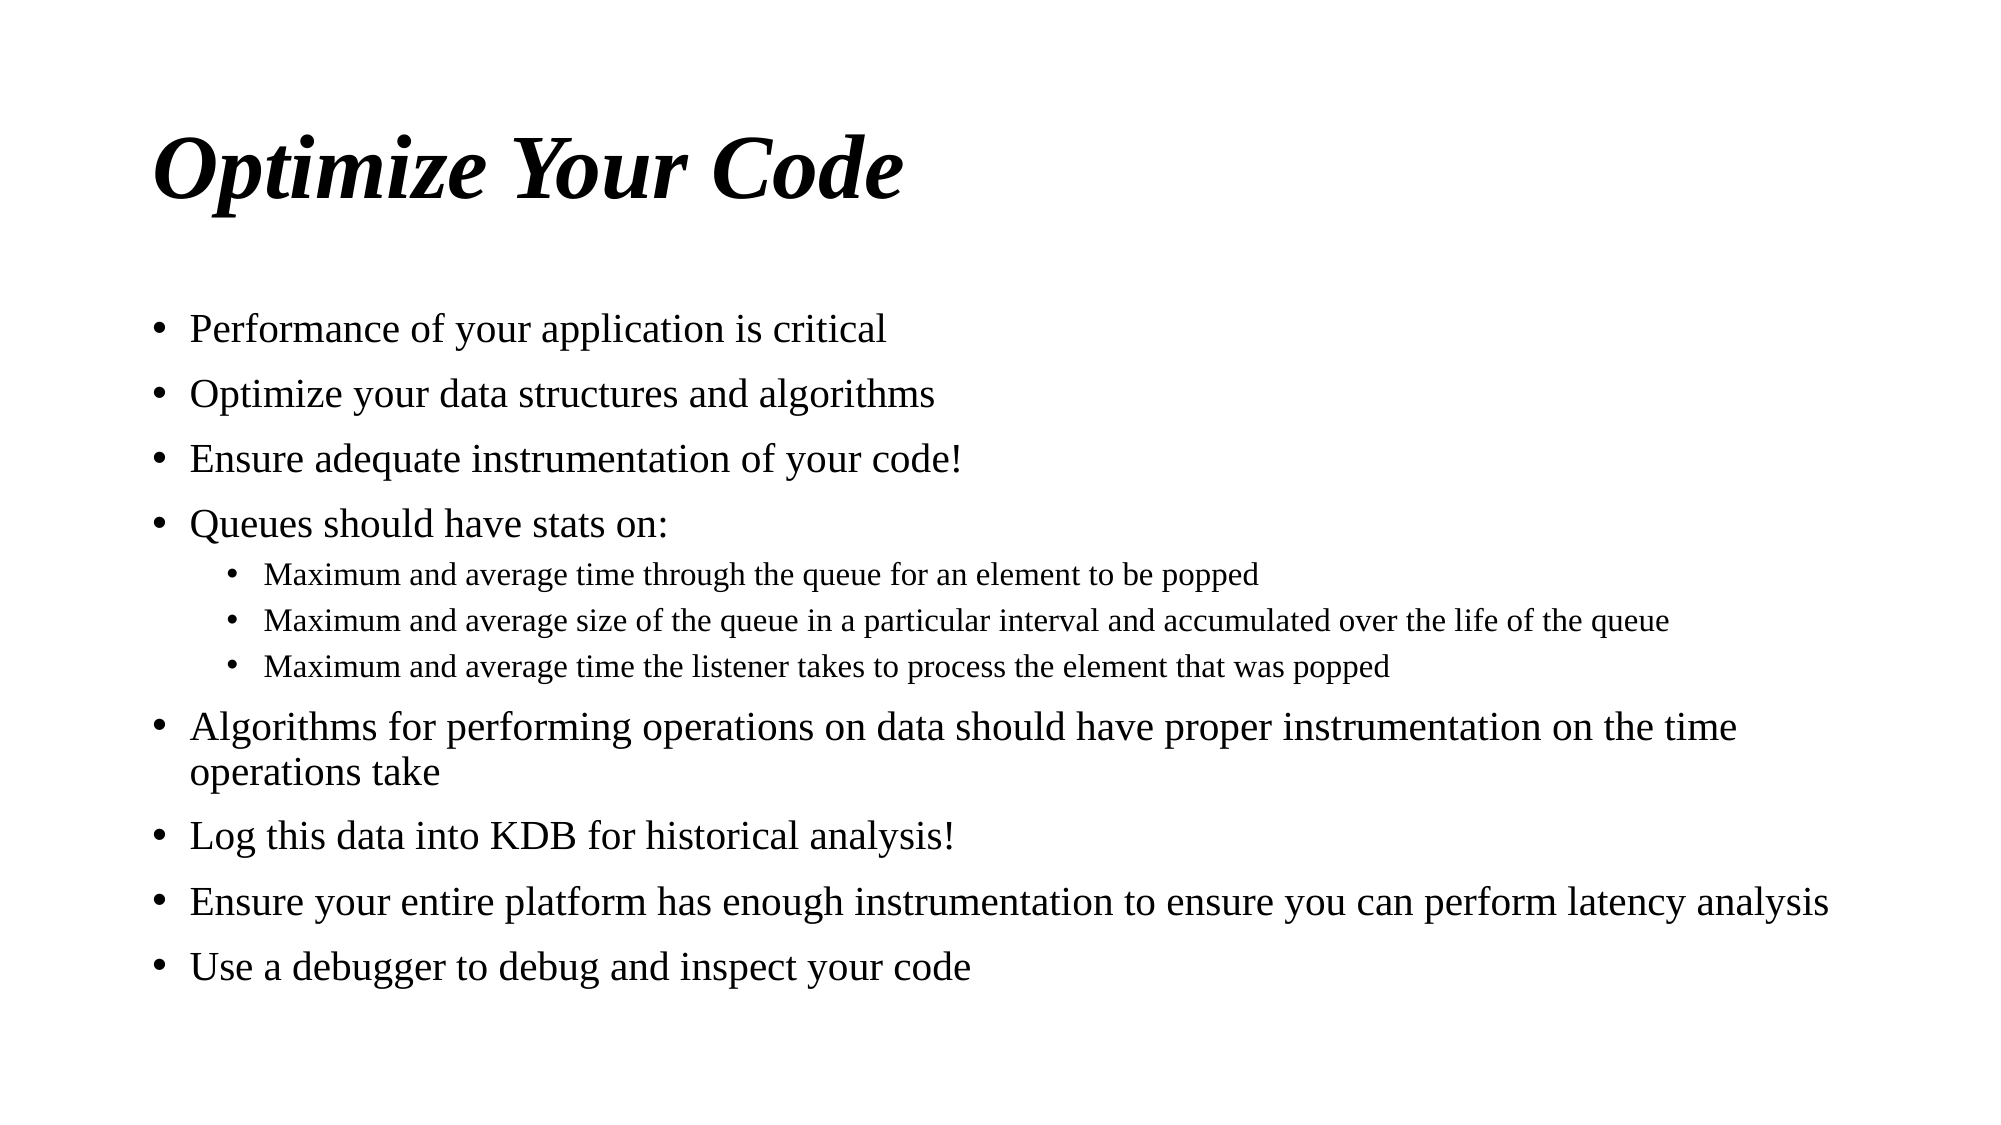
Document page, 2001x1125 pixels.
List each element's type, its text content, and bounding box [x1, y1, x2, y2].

title Optimize Your Code [137, 59, 1863, 278]
list Performance of your application is critical Optimize your data structures and algorithms Ensure adequate instrumentation of your code! Queues should have stats on: Maximum and average time through the queue for an element to be popped Maximum and average size of the queue in a particular interval and accumulated over the life of the queue Maximum and average time the listener takes to process the element that was popped Algorithms for performing operations on data should have proper instrumentation on the time operations take Log this data into KDB for historical analysis! Ensure your entire platform has enough instrumentation to ensure you can perform latency analysis Use a debugger to debug and inspect your code [137, 299, 1863, 1014]
